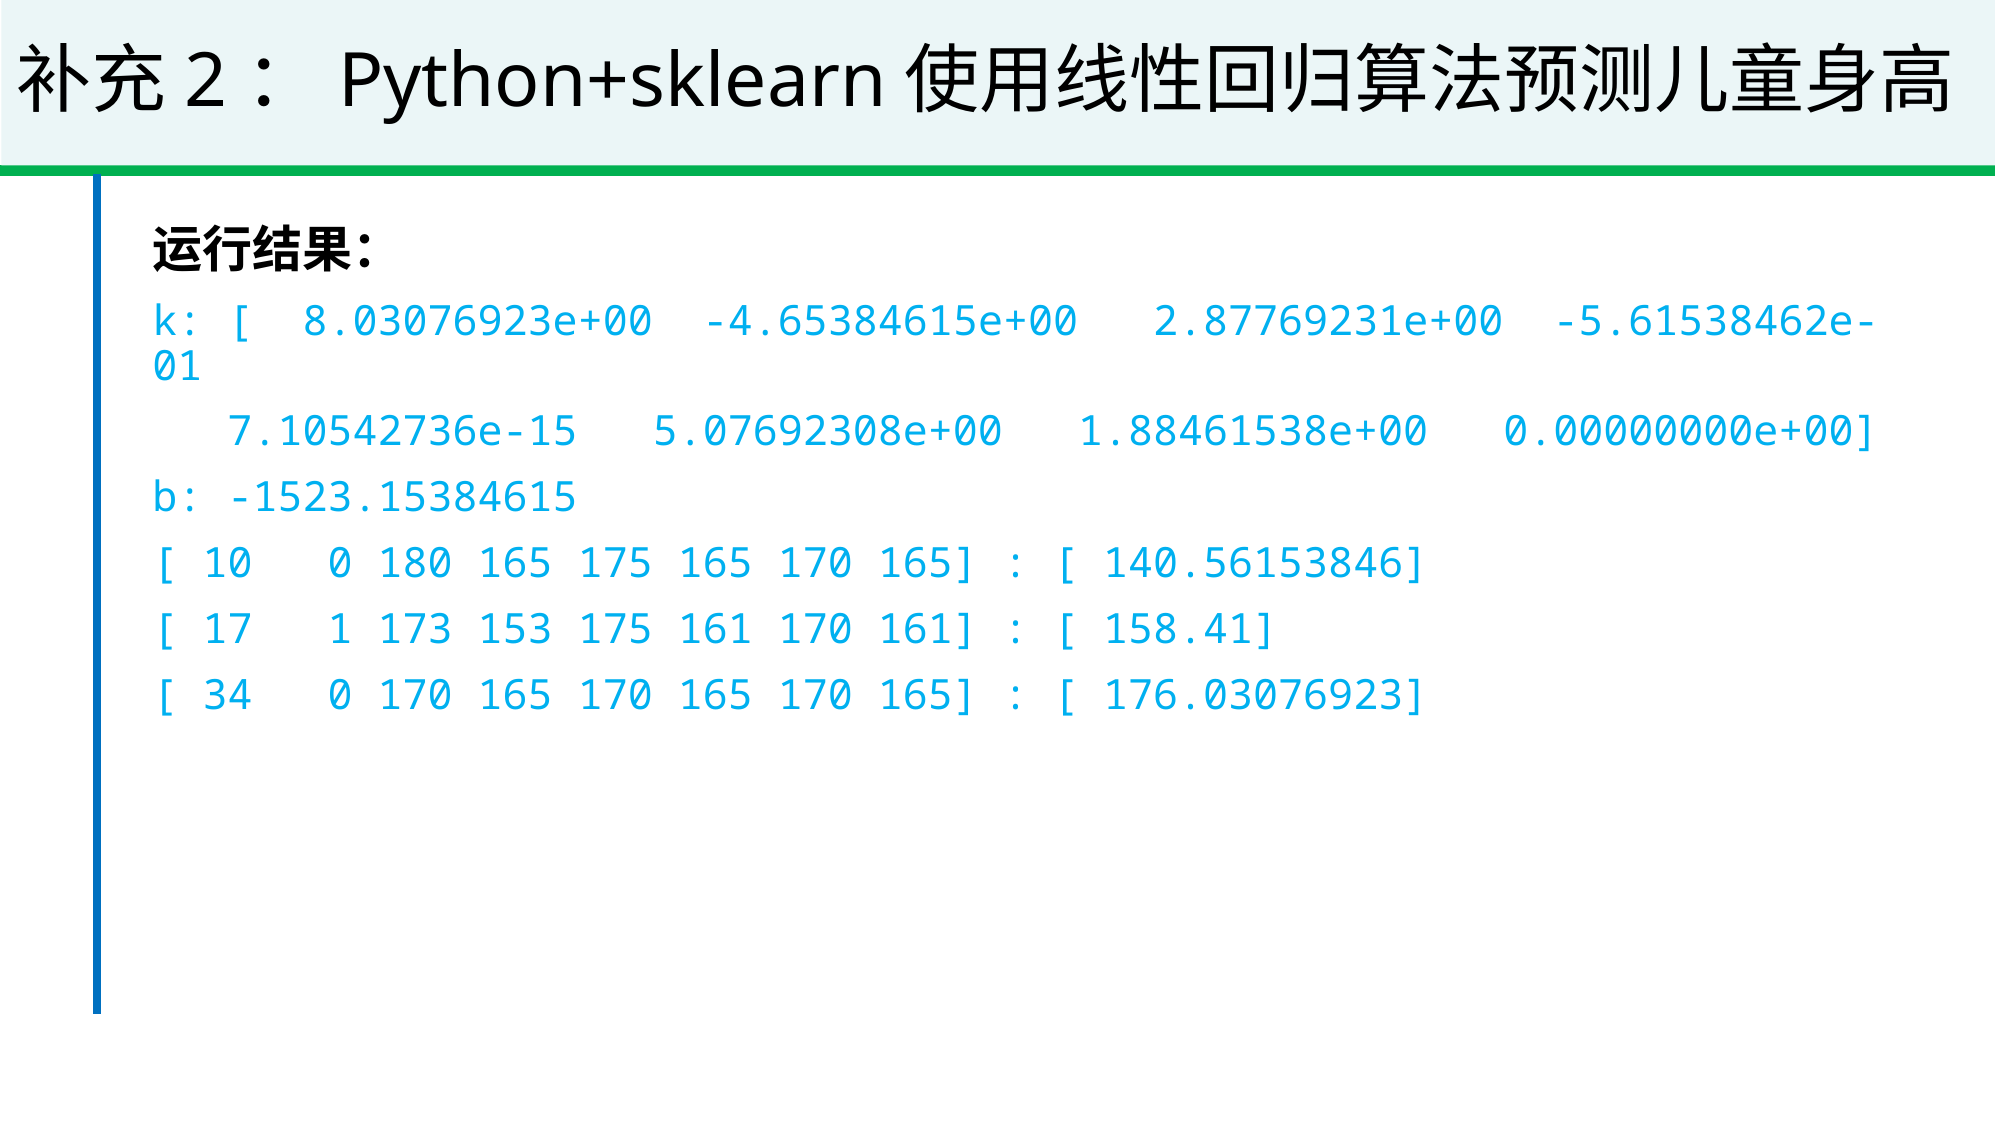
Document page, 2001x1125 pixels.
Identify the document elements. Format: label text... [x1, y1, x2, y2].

title 补充2：Python+sklearn使用线性回归算法预测儿童身高 [1, 0, 1995, 166]
list 运行结果： k: [ 8.03076923e+00 -4.65384615e+00 2.87769231e+00 -5.61538462e-01 7.10542736e-15 5.07692308e+00 1.88461538e+00 0.00000000e+00] b: -1523.15384615 [ 10 0 180 165 175 165 170 165] : [ 140.56153846] [ 17 1 173 153 175 161 170 161] : [ 158.41] [ 34 0 170 165 170 165 170 165] : [ 176.03076923] [137, 216, 1929, 978]
